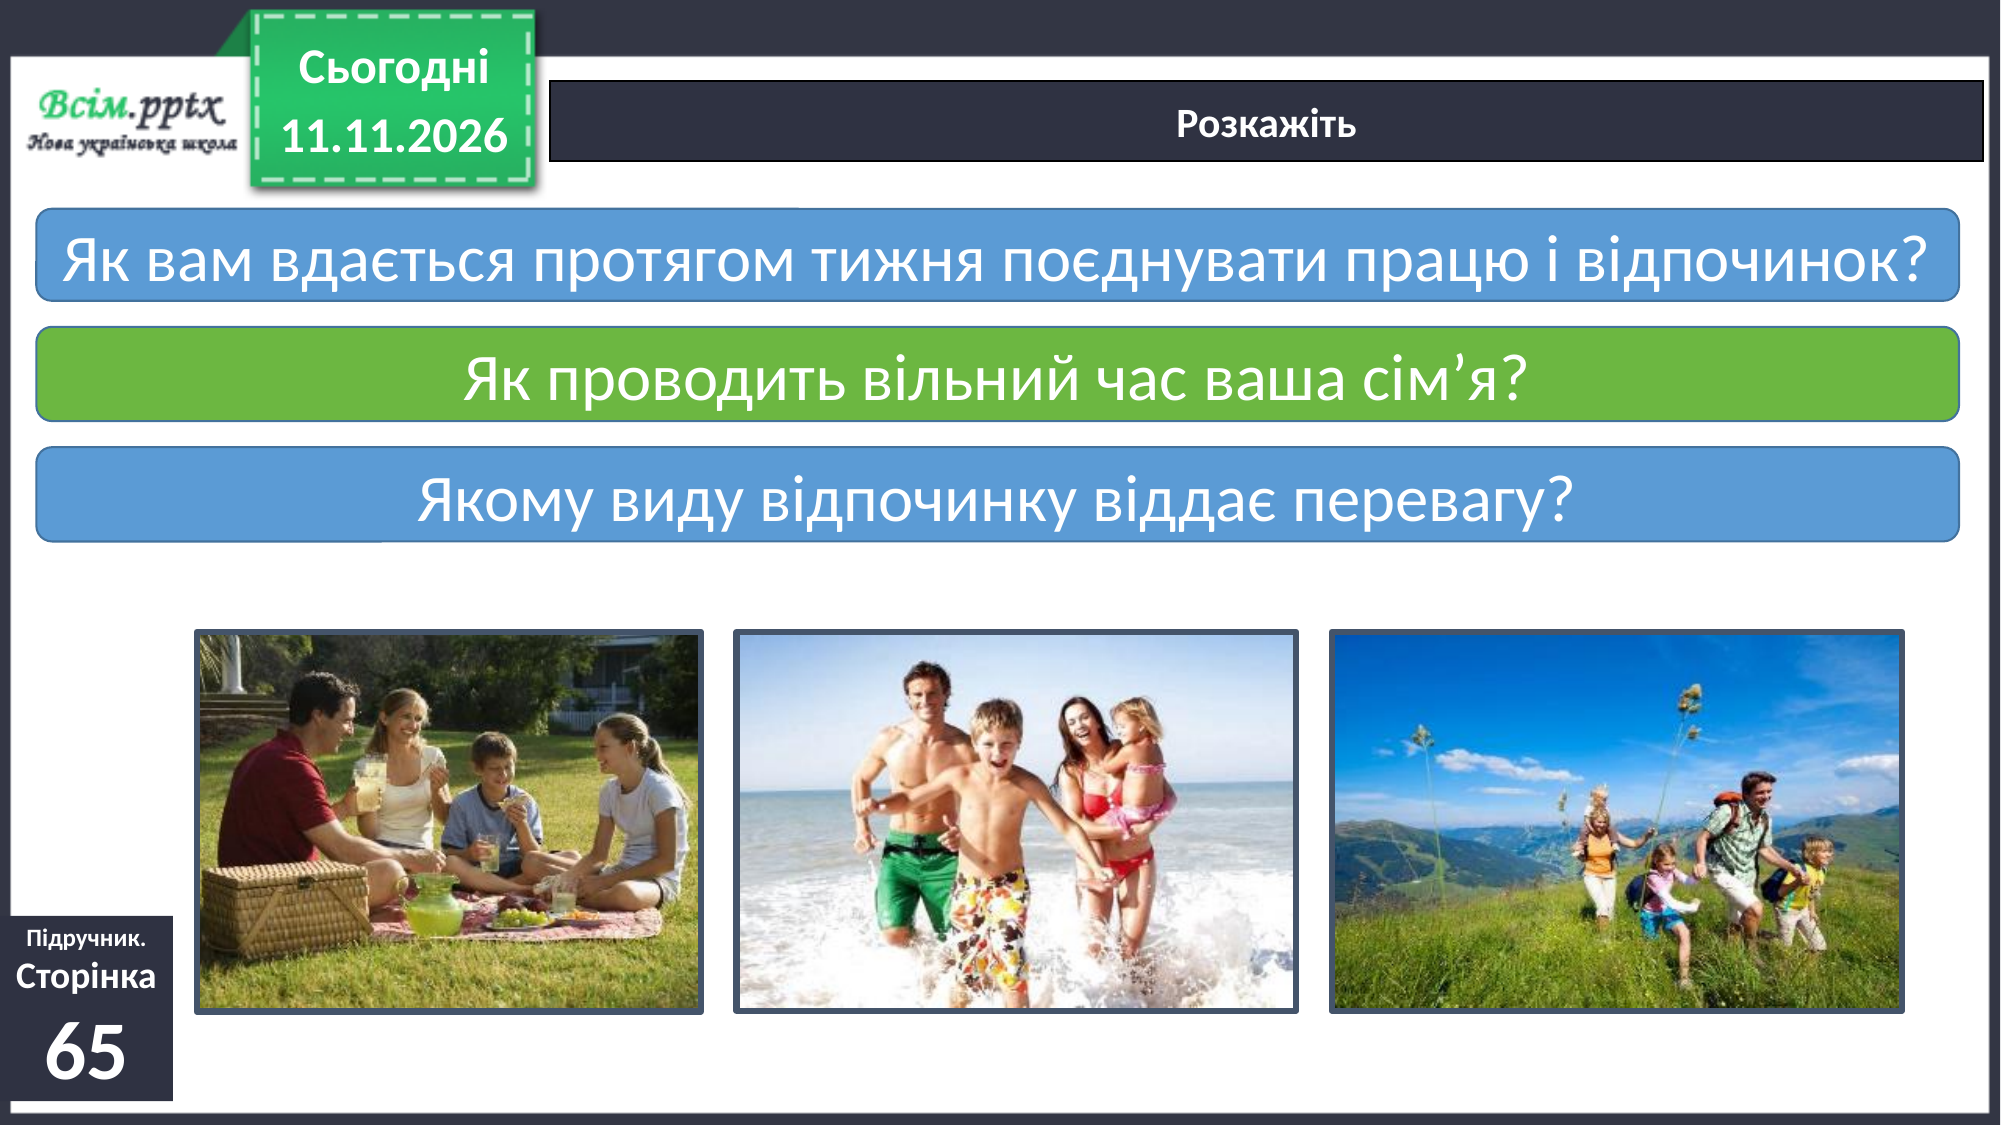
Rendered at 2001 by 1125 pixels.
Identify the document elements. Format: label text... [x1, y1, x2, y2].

picture [0, 0, 2001, 1125]
text_box Як вам вдається протягом тижня поєднувати працю і відпочинок? [35, 207, 1961, 302]
text_box Сьогодні [284, 26, 535, 101]
text_box Якому виду відпочинку віддає перевагу? [35, 446, 1961, 543]
text_box Розкажіть [549, 80, 1984, 162]
text_box 21.03.2022 [263, 101, 524, 164]
text_box Як проводить вільний час ваша сім’я? [35, 325, 1961, 423]
text_box Підручник. Сторінка 65 [0, 915, 174, 1102]
